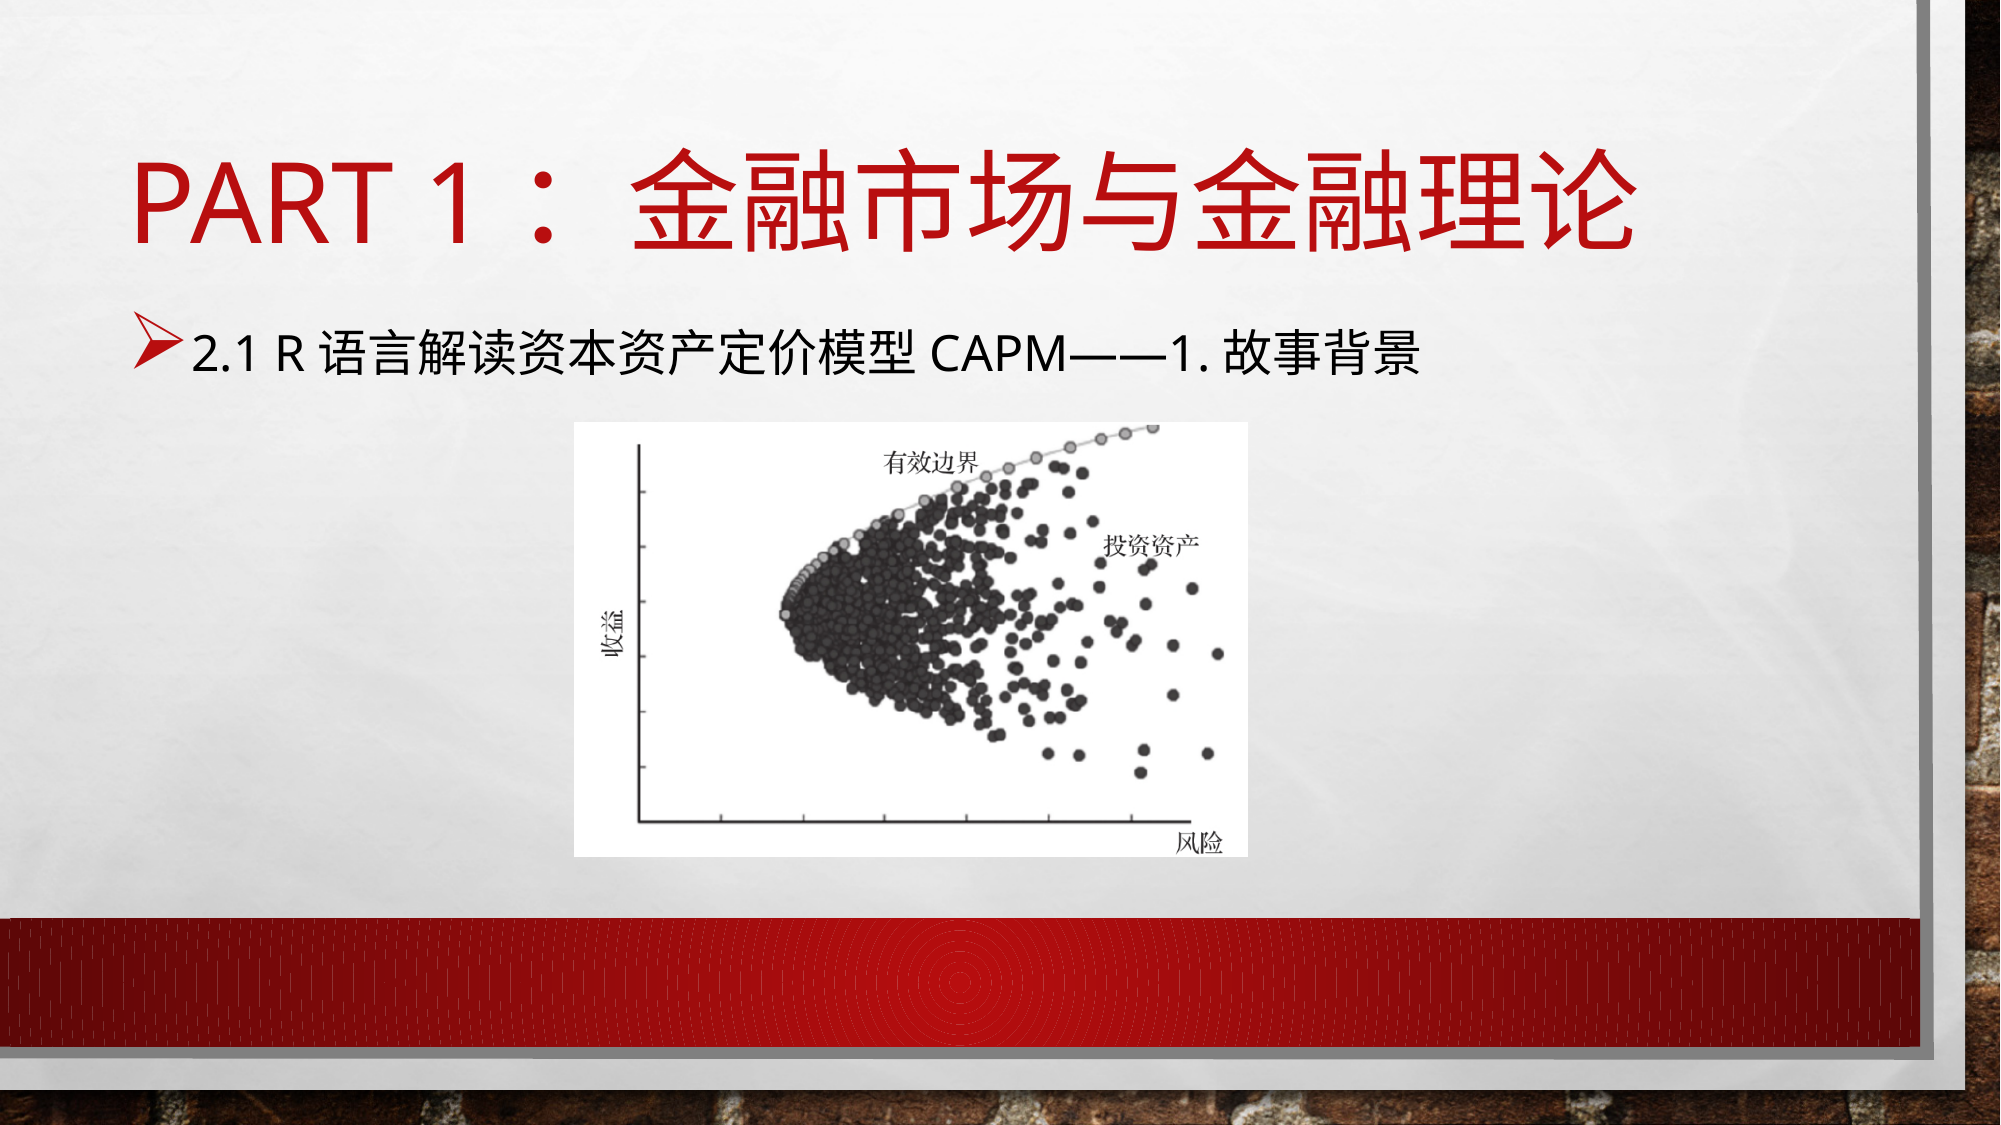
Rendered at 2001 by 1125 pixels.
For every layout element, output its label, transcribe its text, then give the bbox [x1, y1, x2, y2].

list 2.1 R语言解读资本资产定价模型CAPM——1.故事背景 [112, 301, 1818, 845]
title Part 1：金融市场与金融理论 [112, 112, 1818, 301]
picture [573, 421, 1248, 857]
picture [0, 0, 2000, 1125]
